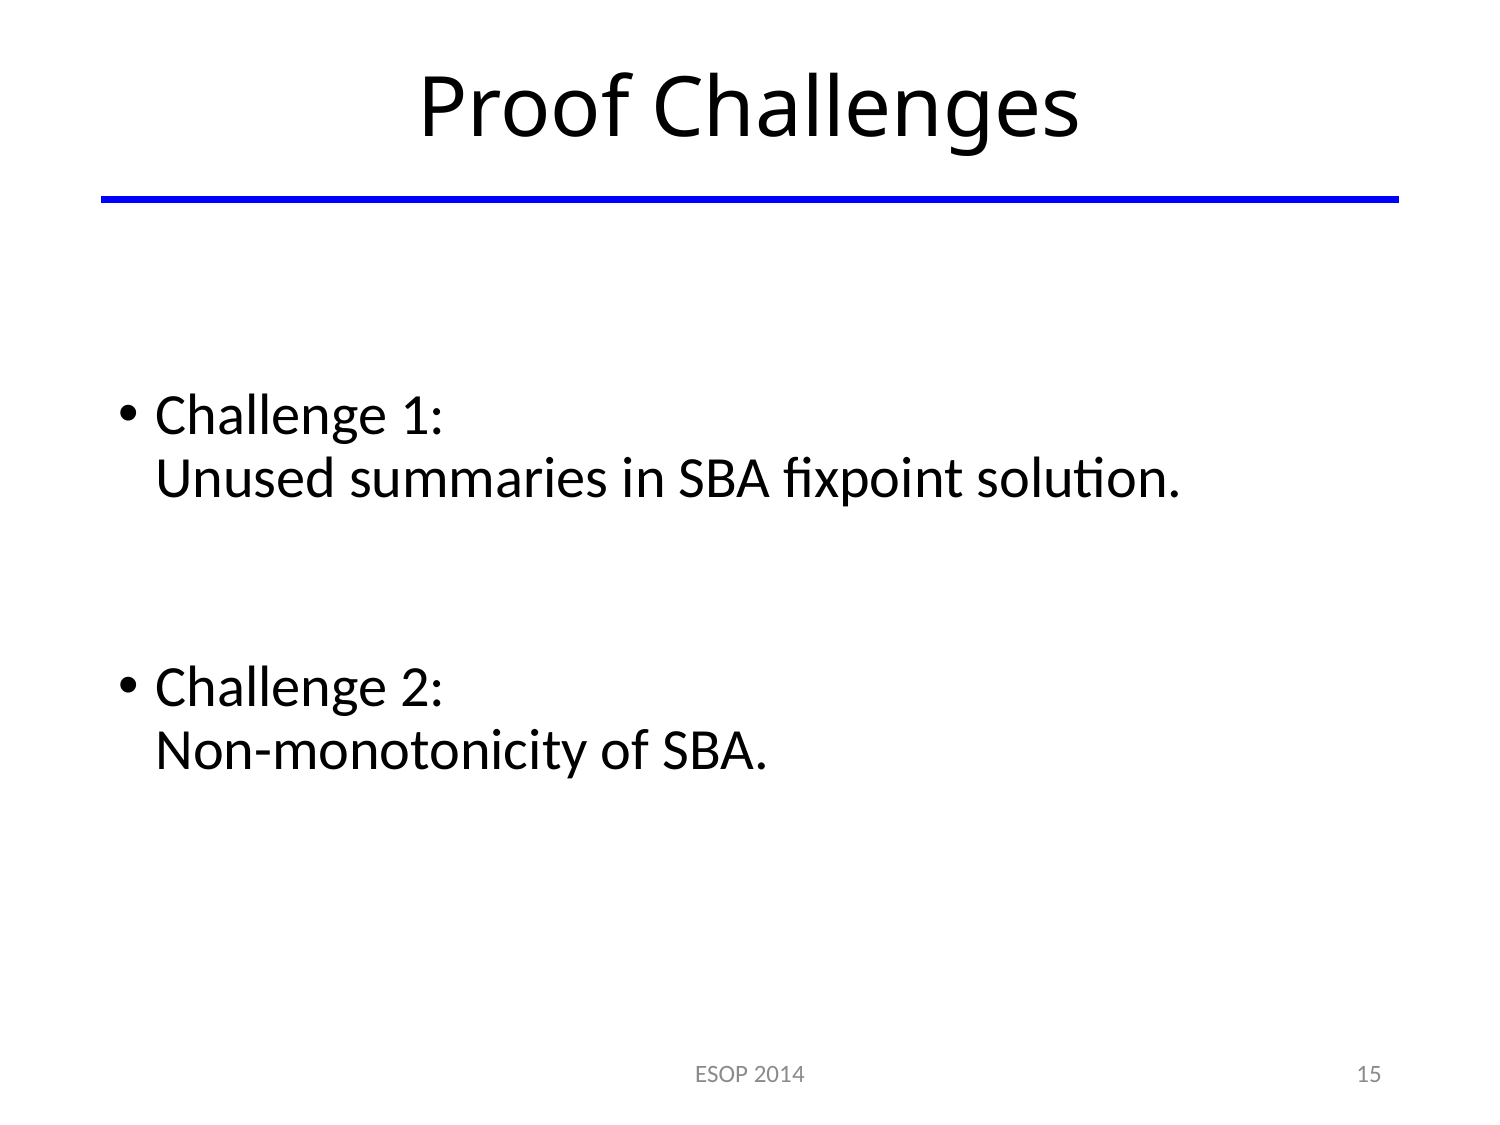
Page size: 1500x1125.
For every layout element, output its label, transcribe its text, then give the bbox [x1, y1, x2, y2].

title Proof Challenges [103, 23, 1397, 197]
list Challenge 1: Unused summaries in SBA fixpoint solution. Challenge 2: Non-monotonicity of SBA. [103, 286, 1397, 1058]
slide_number 15 [1059, 1042, 1397, 1103]
footer ESOP 2014 [496, 1042, 1004, 1103]
